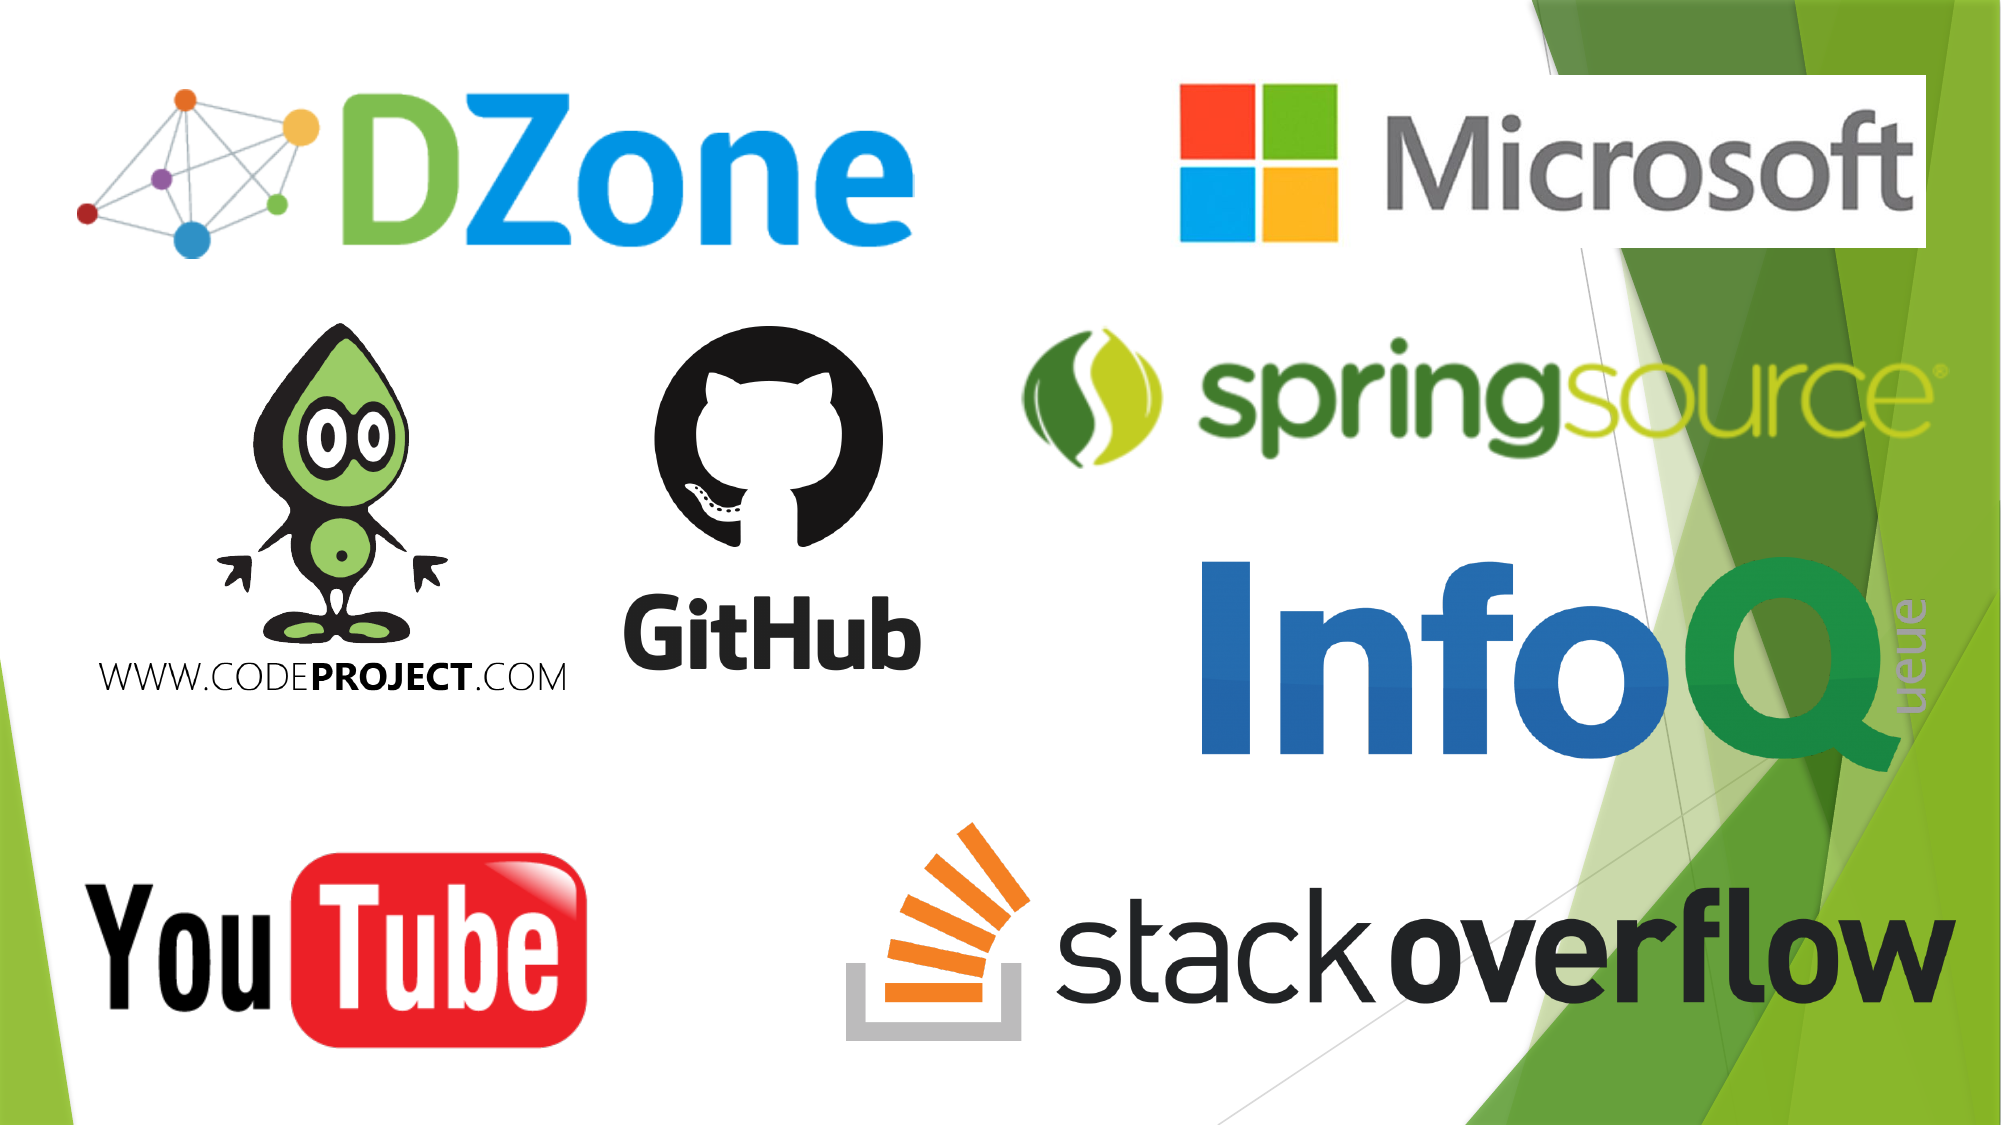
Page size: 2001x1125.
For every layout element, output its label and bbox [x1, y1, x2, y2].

picture [949, 288, 2001, 470]
picture [1201, 556, 1927, 772]
picture [1170, 74, 1927, 248]
picture [845, 821, 1956, 1041]
picture [19, 88, 922, 1125]
